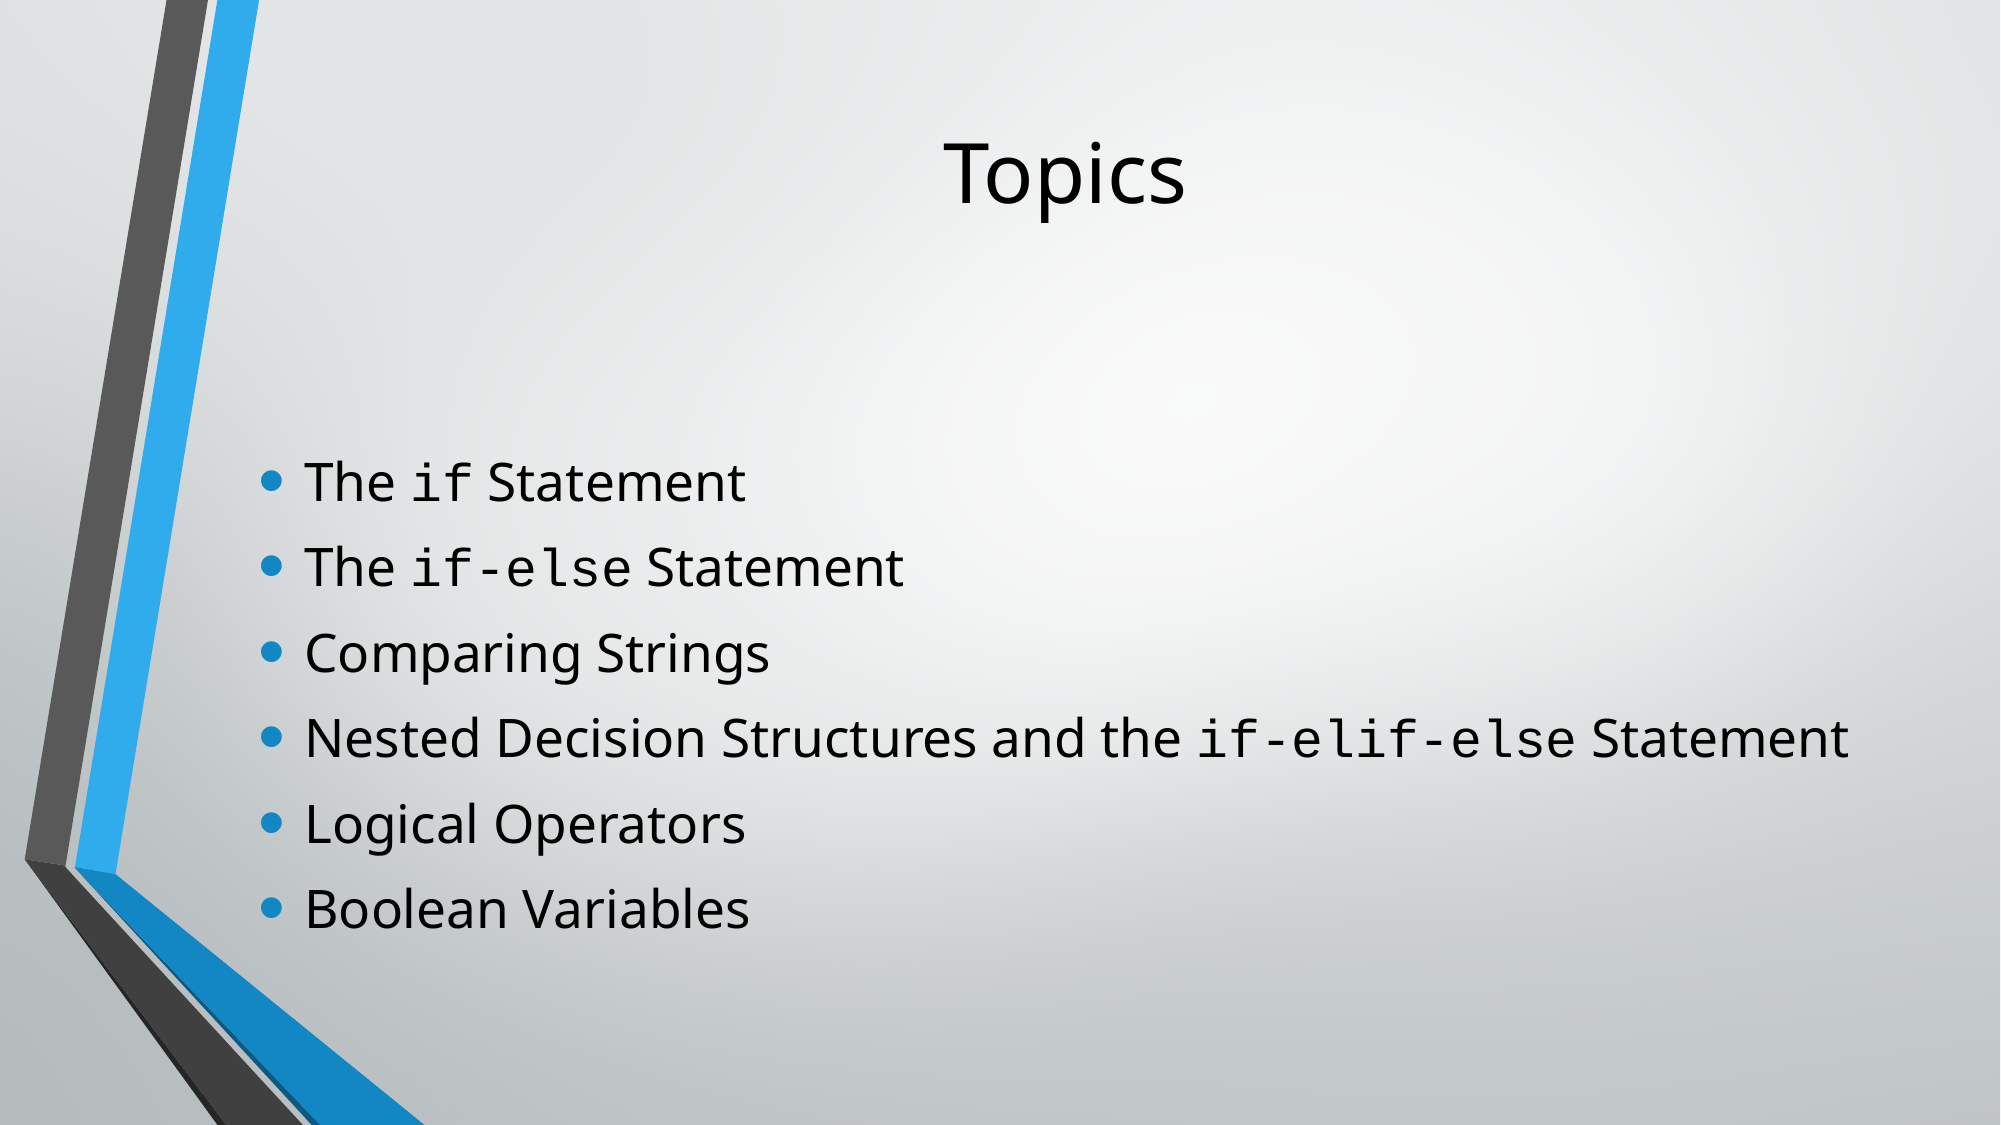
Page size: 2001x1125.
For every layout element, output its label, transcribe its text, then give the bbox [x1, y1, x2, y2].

title Topics [243, 112, 1887, 400]
list The if Statement The if-else Statement Comparing Strings Nested Decision Structures and the if-elif-else Statement Logical Operators Boolean Variables [243, 437, 1887, 950]
